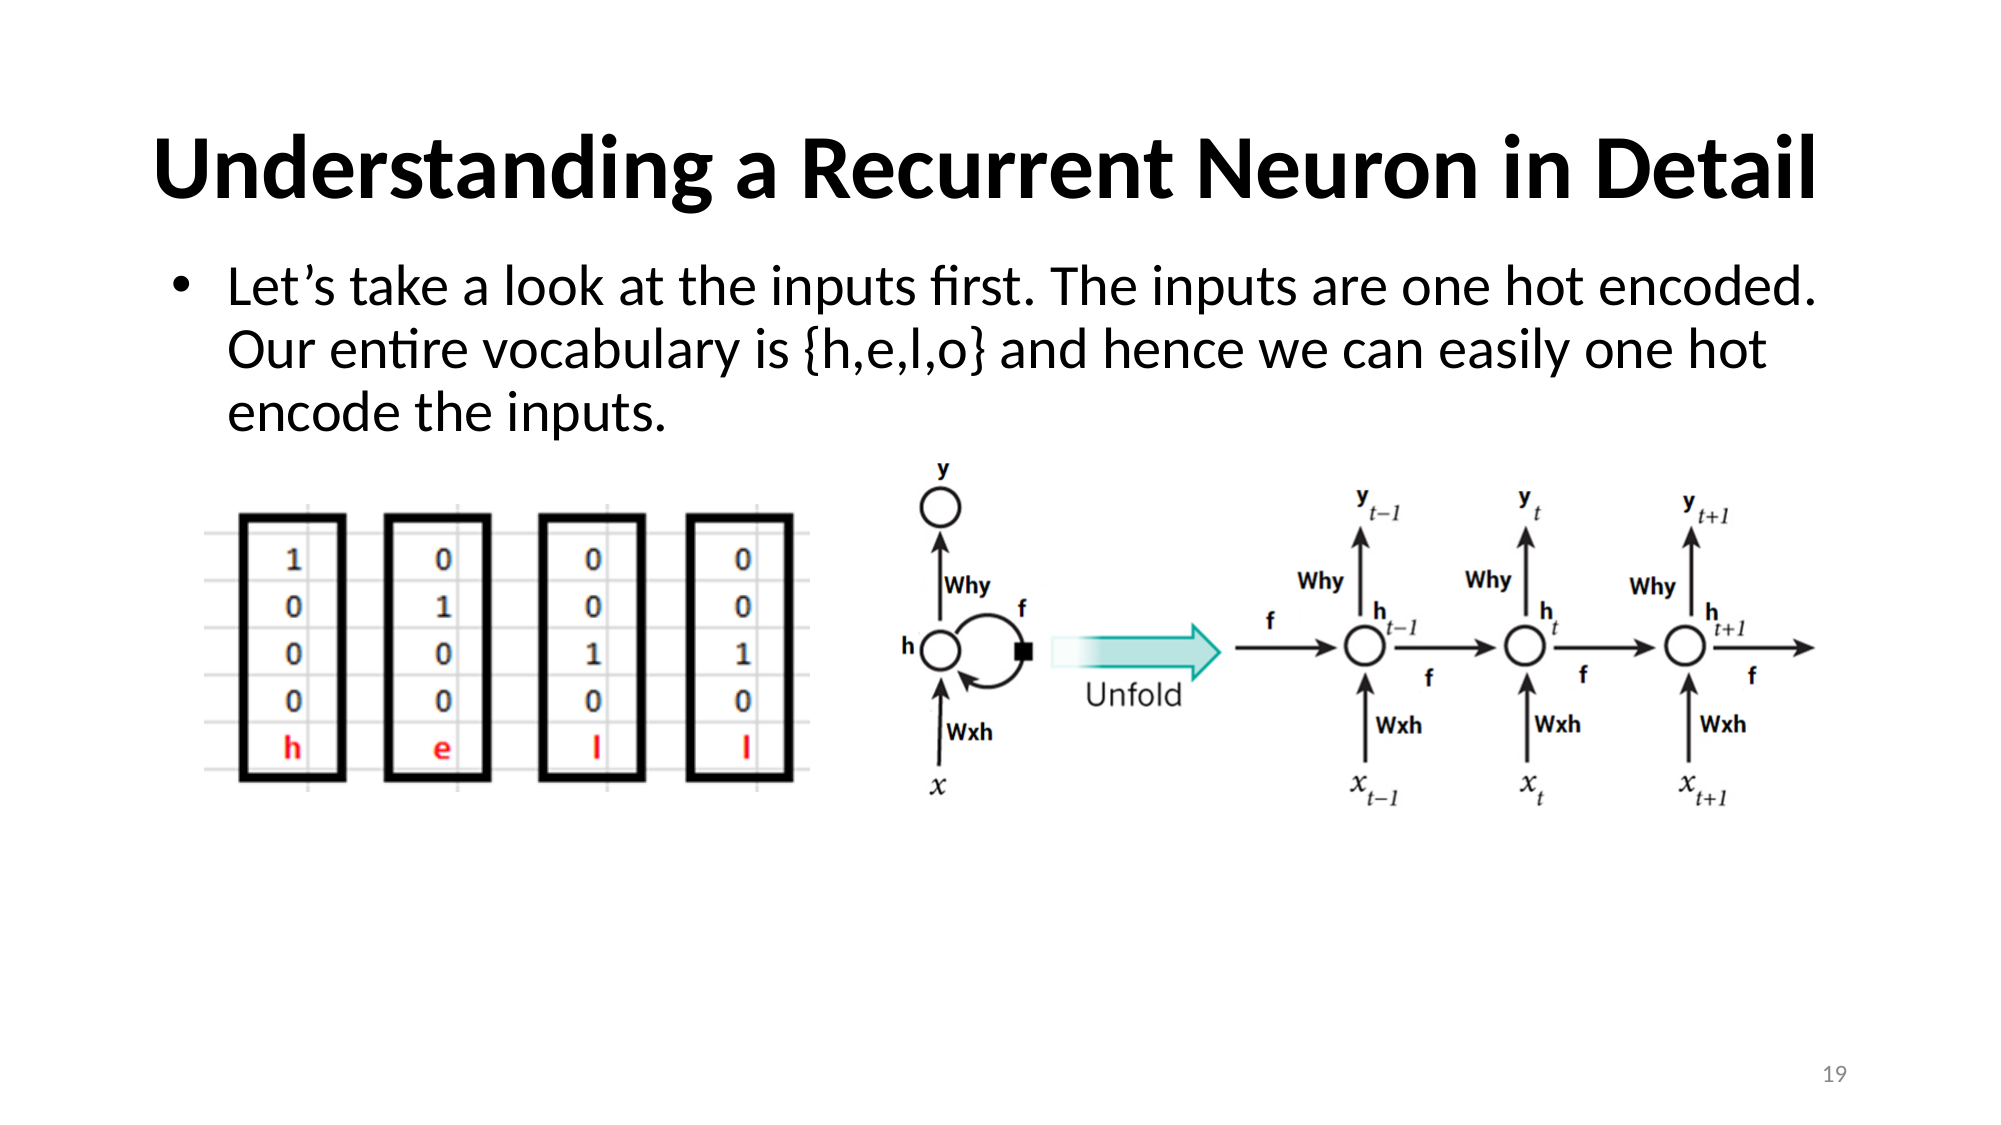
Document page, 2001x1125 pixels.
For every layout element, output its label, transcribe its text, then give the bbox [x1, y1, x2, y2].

list Let’s take a look at the inputs first. The inputs are one hot encoded. Our entire vocabulary is {h,e,l,o} and hence we can easily one hot encode the inputs. [137, 248, 1863, 369]
picture [887, 441, 1863, 841]
slide_number 19 [1412, 1042, 1863, 1103]
picture [204, 503, 810, 792]
title Understanding a Recurrent Neuron in Detail [137, 59, 1863, 248]
